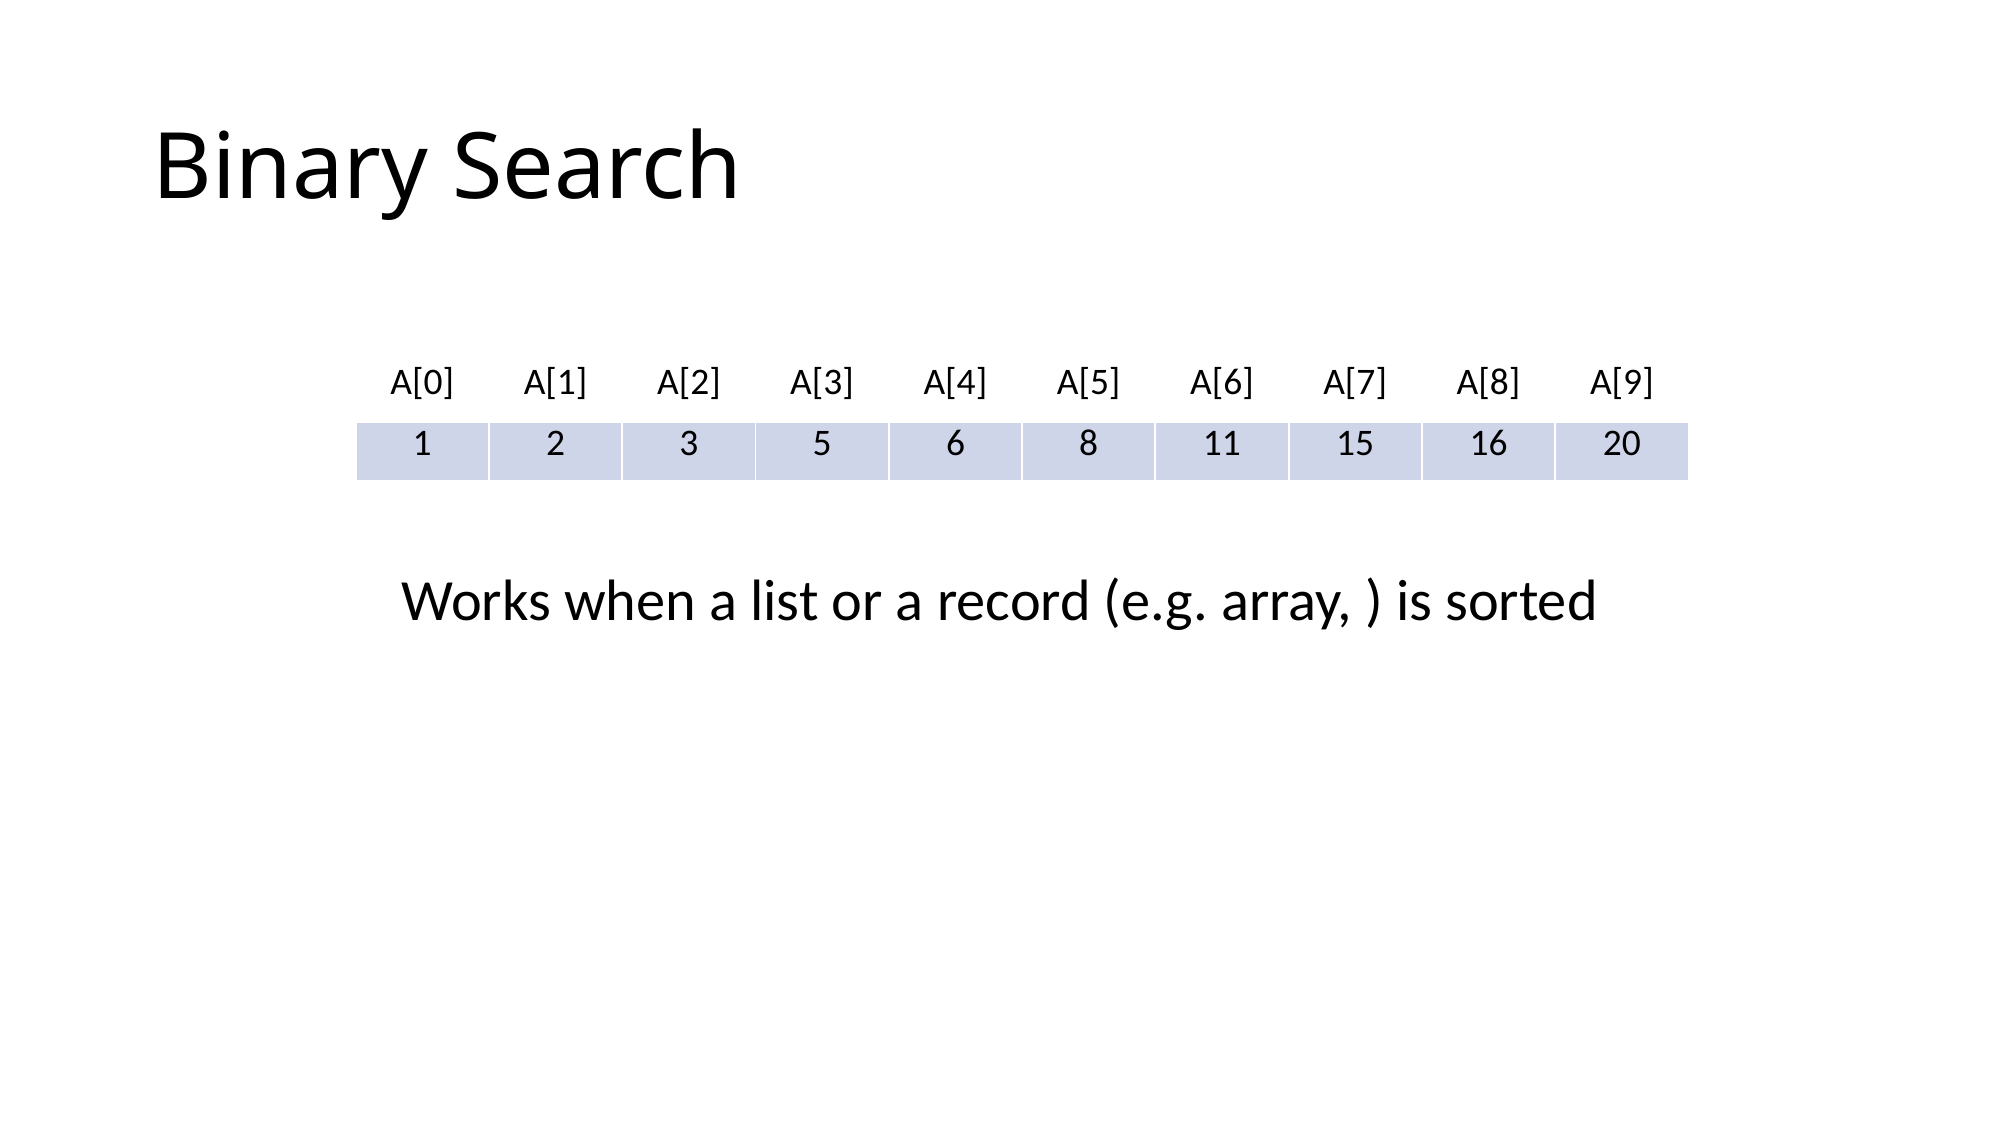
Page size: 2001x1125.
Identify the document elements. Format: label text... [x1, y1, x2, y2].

table_header A[4] [890, 360, 1021, 417]
table_header A[7] [1290, 360, 1421, 417]
title Binary Search [137, 59, 1863, 278]
table_header A[2] [623, 360, 755, 417]
table_cell 5 [756, 423, 888, 480]
table_cell 16 [1423, 423, 1554, 480]
table_cell 6 [890, 423, 1021, 480]
table_header A[5] [1023, 360, 1154, 417]
table_cell 1 [357, 423, 488, 480]
table_header A[0] [357, 360, 488, 417]
table_header A[3] [756, 360, 888, 417]
table_cell 11 [1156, 423, 1288, 480]
table_header A[6] [1156, 360, 1288, 417]
table_cell 3 [623, 423, 755, 480]
table_header A[1] [490, 360, 621, 417]
table_cell 20 [1556, 423, 1688, 480]
table_header A[9] [1556, 360, 1688, 417]
table_cell 2 [490, 423, 621, 480]
table_cell 8 [1023, 423, 1154, 480]
list Works when a list or a record (e.g. array, ) is sorted [137, 562, 1863, 1014]
table_header A[8] [1423, 360, 1554, 417]
table_cell 15 [1290, 423, 1421, 480]
